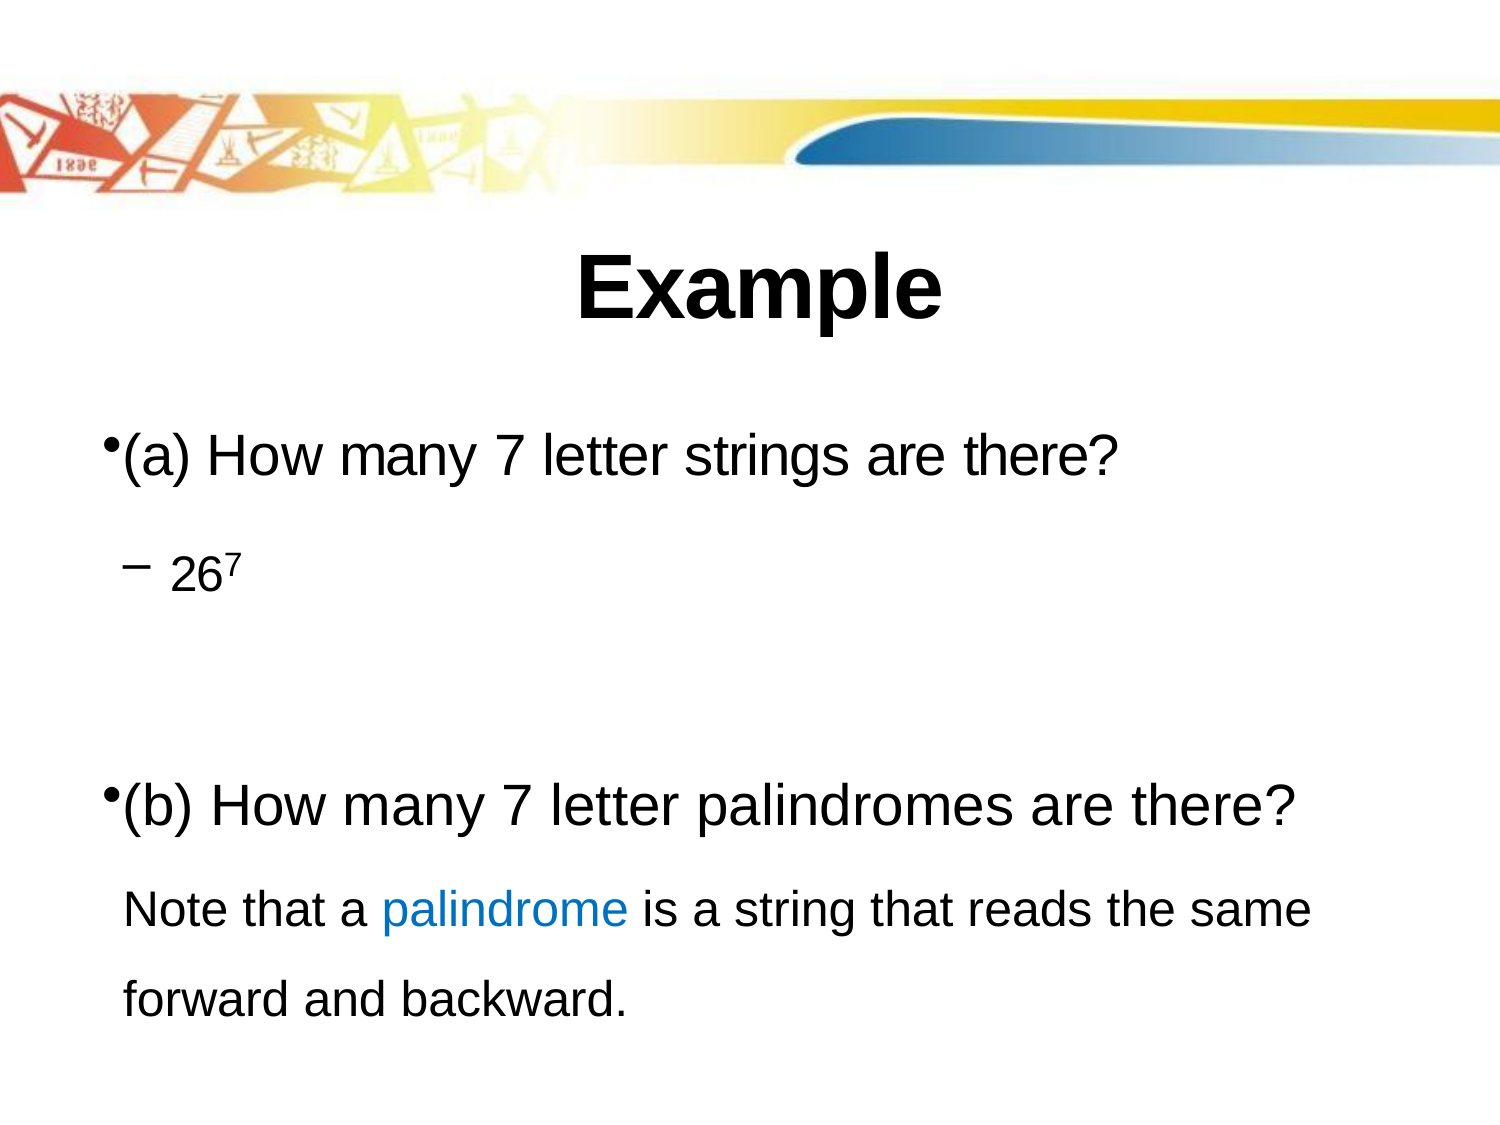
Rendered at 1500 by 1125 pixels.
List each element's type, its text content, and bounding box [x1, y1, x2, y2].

picture [0, 0, 1500, 1125]
title Example [84, 193, 1435, 371]
list (a) How many 7 letter strings are there? 267 (b) How many 7 letter palindromes are there? Note that a palindrome is a string that reads the same forward and backward. [86, 374, 1424, 1060]
